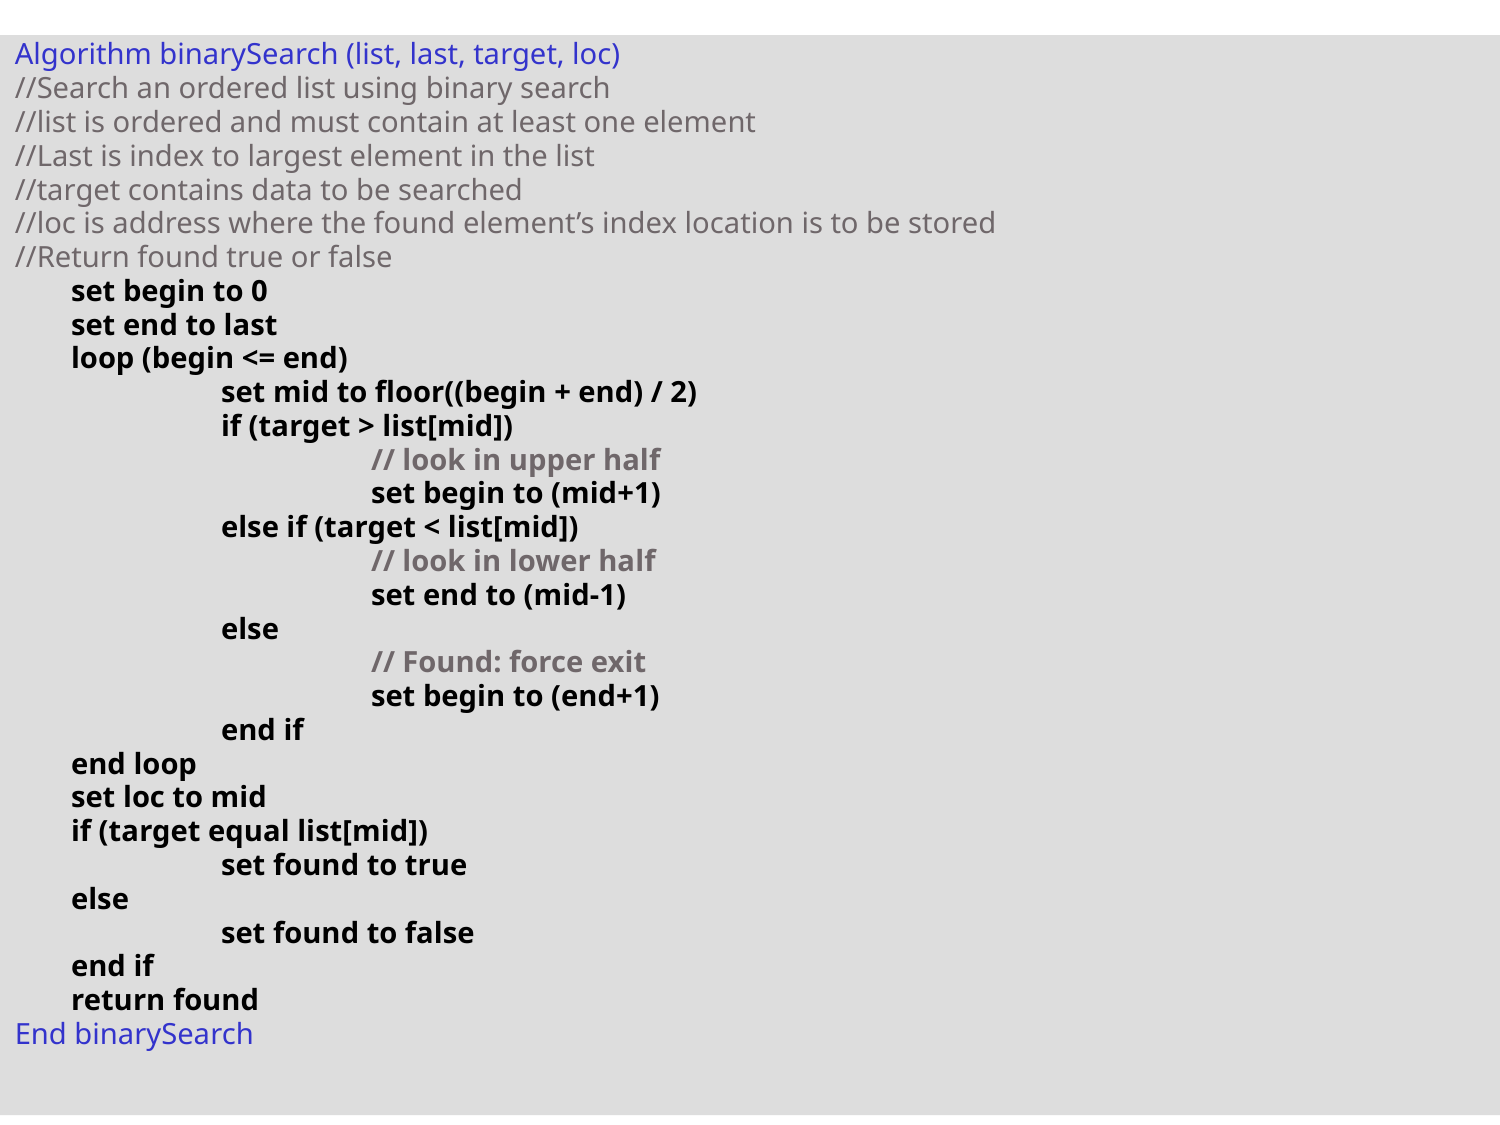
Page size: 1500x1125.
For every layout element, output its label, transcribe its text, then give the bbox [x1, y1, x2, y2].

text_box Algorithm binarySearch (list, last, target, loc) //Search an ordered list using binary search //list is ordered and must contain at least one element //Last is index to largest element in the list //target contains data to be searched //loc is address where the found element’s index location is to be stored //Return found true or false set begin to 0 set end to last loop (begin <= end) set mid to floor((begin + end) / 2) if (target > list[mid]) // look in upper half set begin to (mid+1) else if (target < list[mid]) // look in lower half set end to (mid-1) else // Found: force exit set begin to (end+1) end if end loop set loc to mid if (target equal list[mid]) set found to true else set found to false end if return found End binarySearch [0, 35, 1500, 1116]
